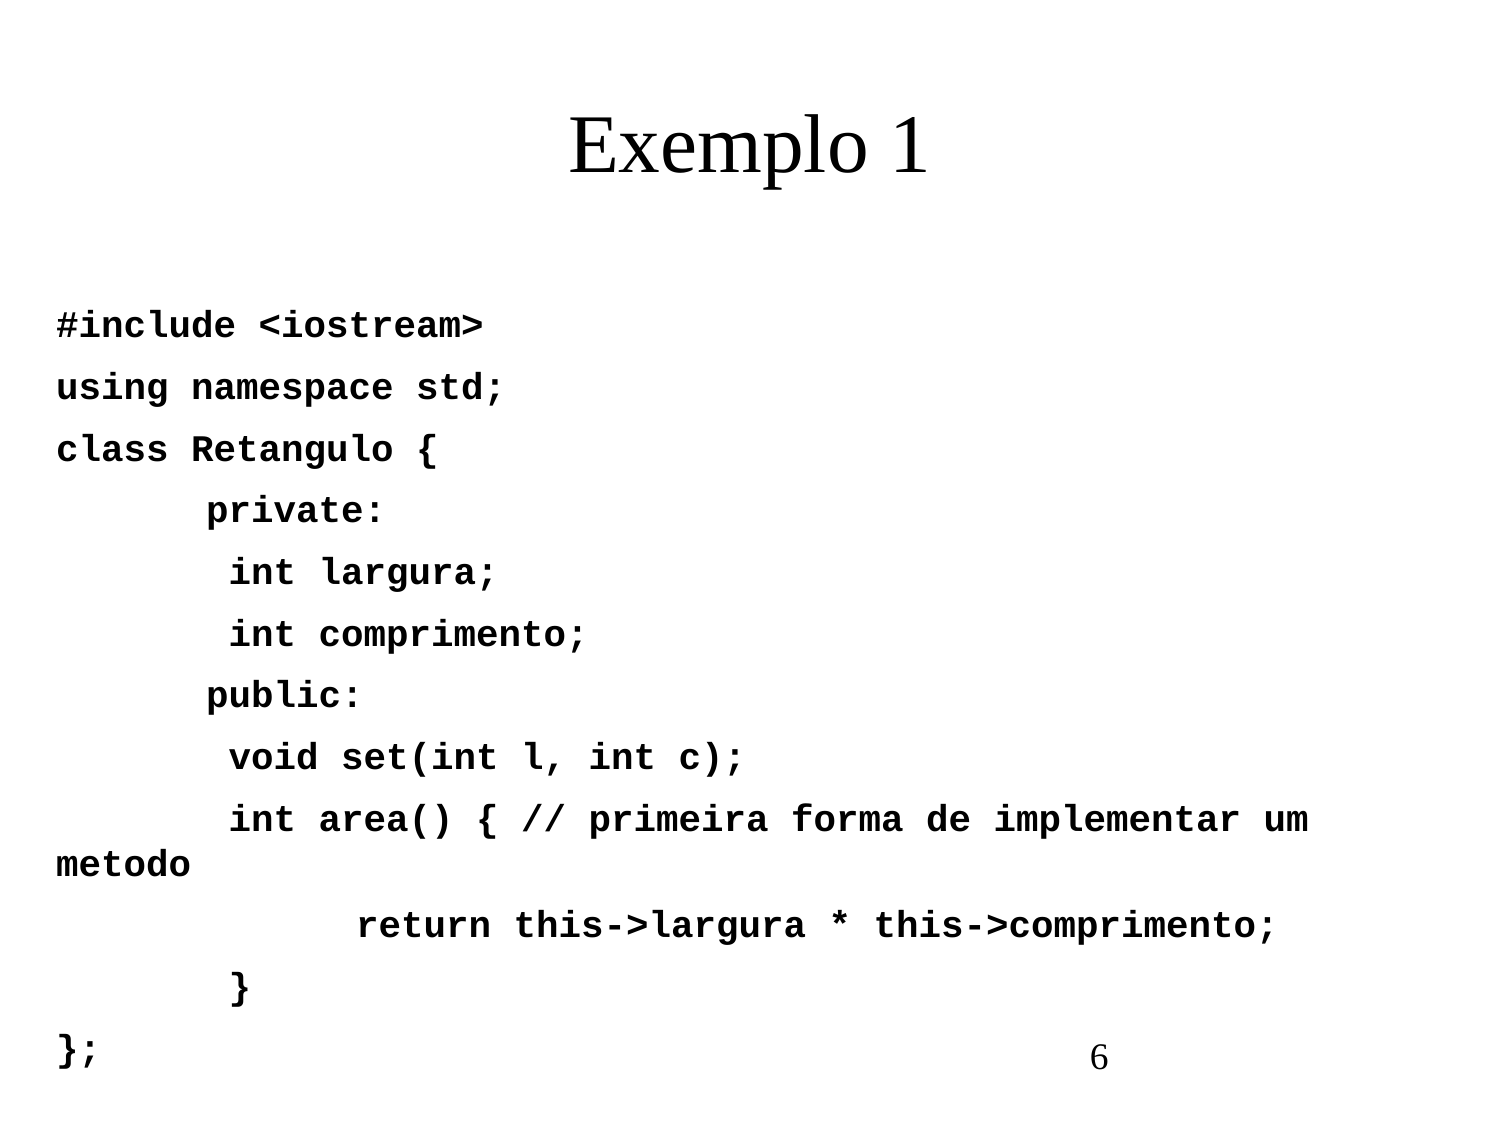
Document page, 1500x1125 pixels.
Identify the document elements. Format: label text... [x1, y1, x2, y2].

title Exemplo 1 [75, 45, 1425, 233]
list #include <iostream> using namespace std; class Retangulo { private: int largura; int comprimento; public: void set(int l, int c); int area() { // primeira forma de implementar um metodo return this->largura * this->comprimento; } }; [41, 292, 1467, 1118]
